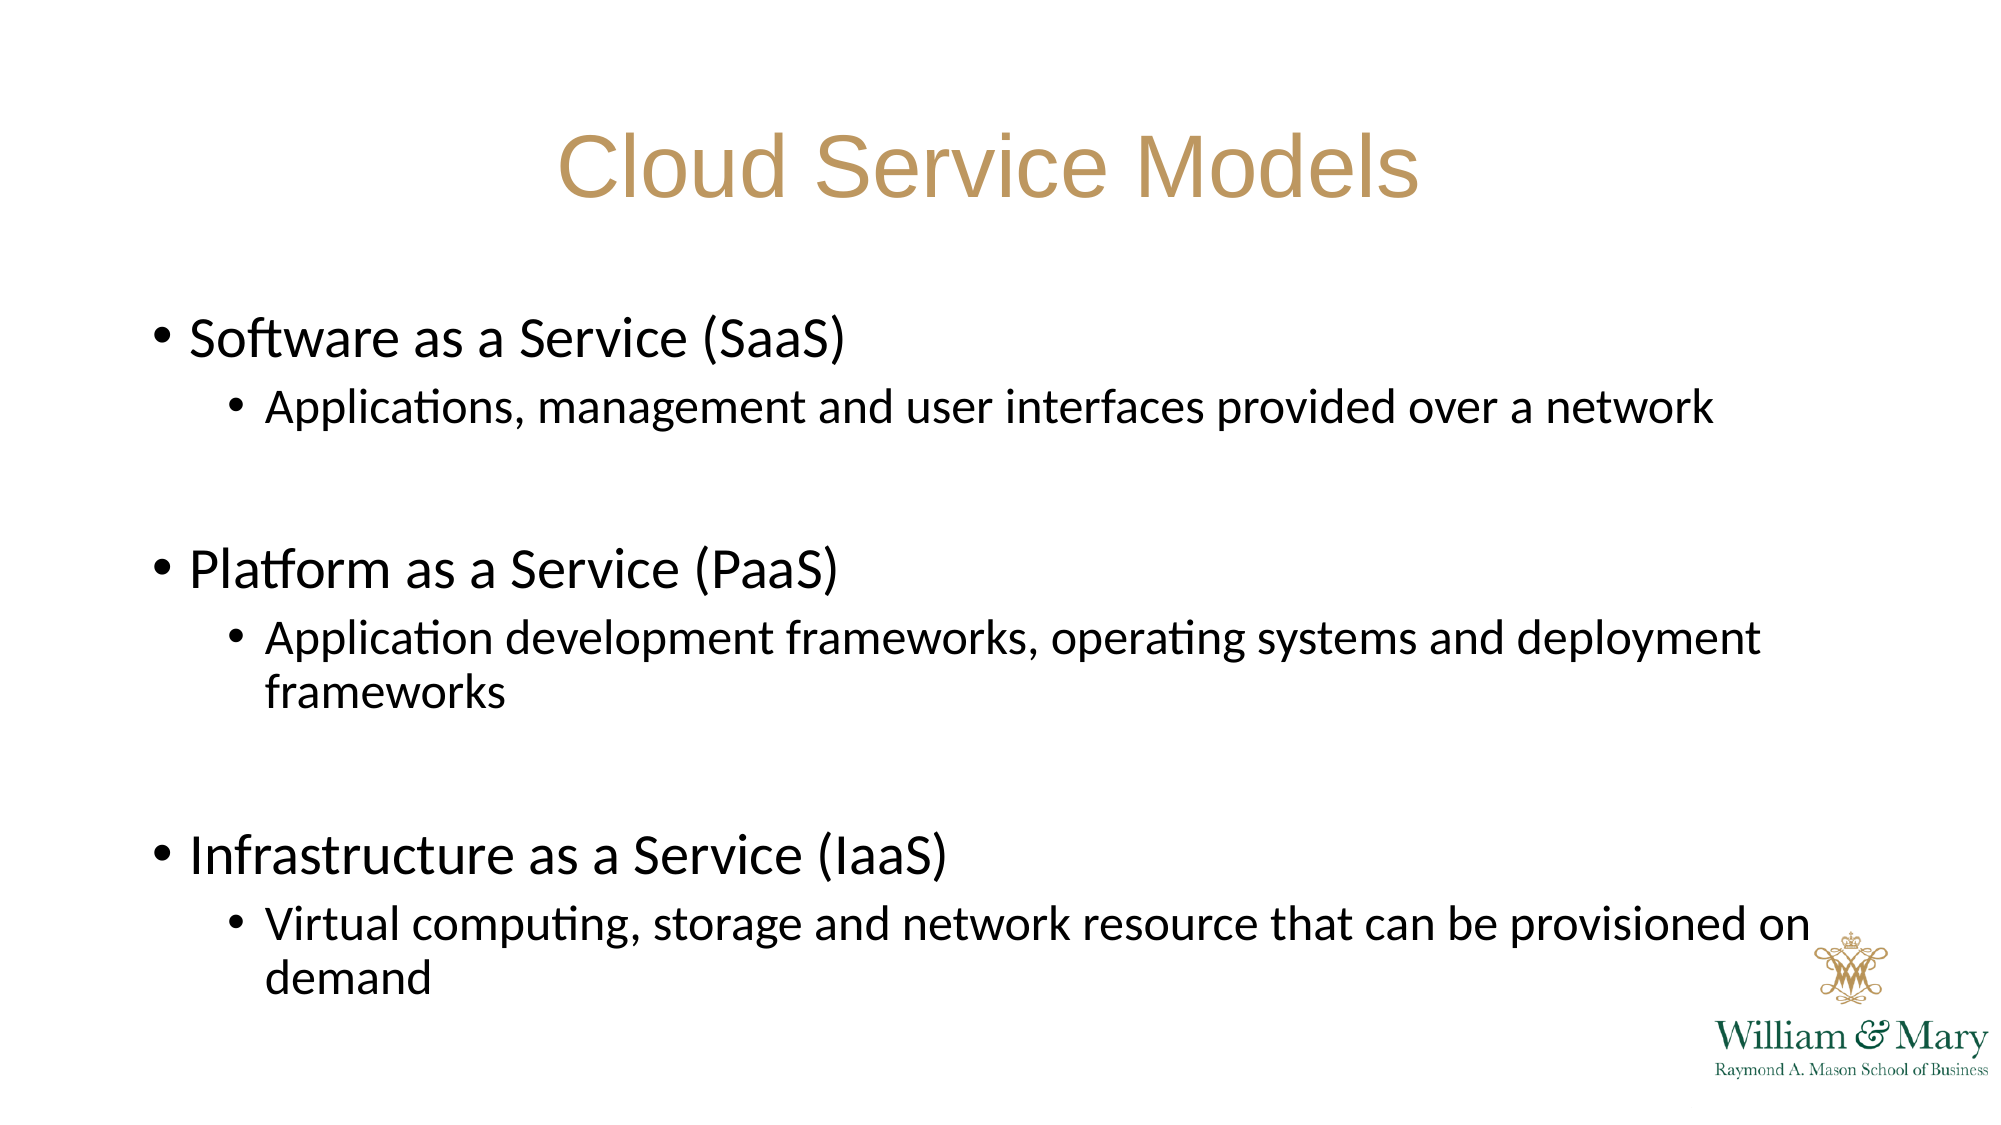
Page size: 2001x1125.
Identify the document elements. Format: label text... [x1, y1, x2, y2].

picture [1690, 902, 2000, 1108]
text_box Cloud Service Models [147, 101, 1831, 224]
list Software as a Service (SaaS) Applications, management and user interfaces provided over a network Platform as a Service (PaaS) Application development frameworks, operating systems and deployment frameworks Infrastructure as a Service (IaaS) Virtual computing, storage and network resource that can be provisioned on demand [137, 299, 1863, 1014]
